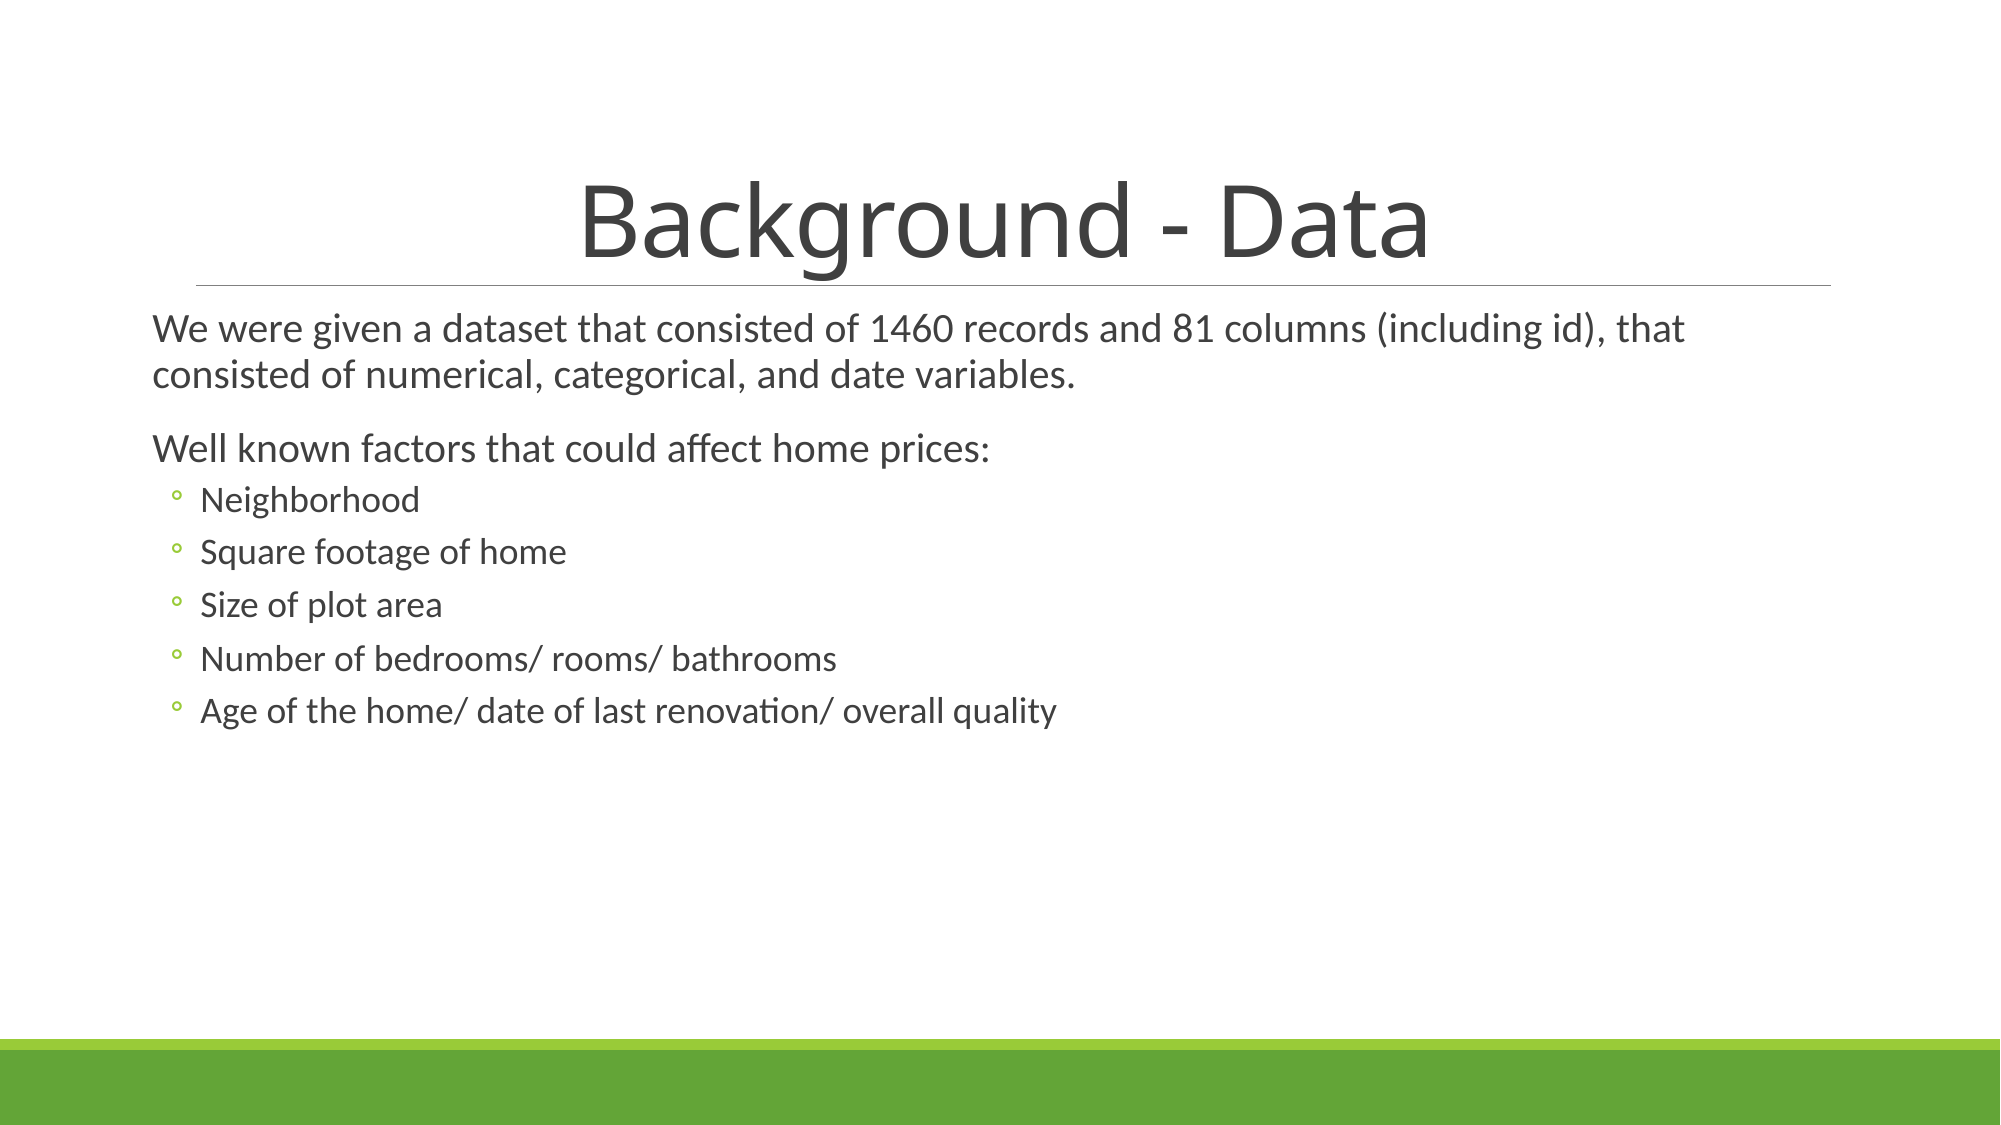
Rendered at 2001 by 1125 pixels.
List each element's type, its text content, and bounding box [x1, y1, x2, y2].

title Background - Data [180, 47, 1830, 285]
list We were given a dataset that consisted of 1460 records and 81 columns (including id), that consisted of numerical, categorical, and date variables. Well known factors that could affect home prices: Neighborhood Square footage of home Size of plot area Number of bedrooms/ rooms/ bathrooms Age of the home/ date of last renovation/ overall quality [137, 299, 1798, 998]
